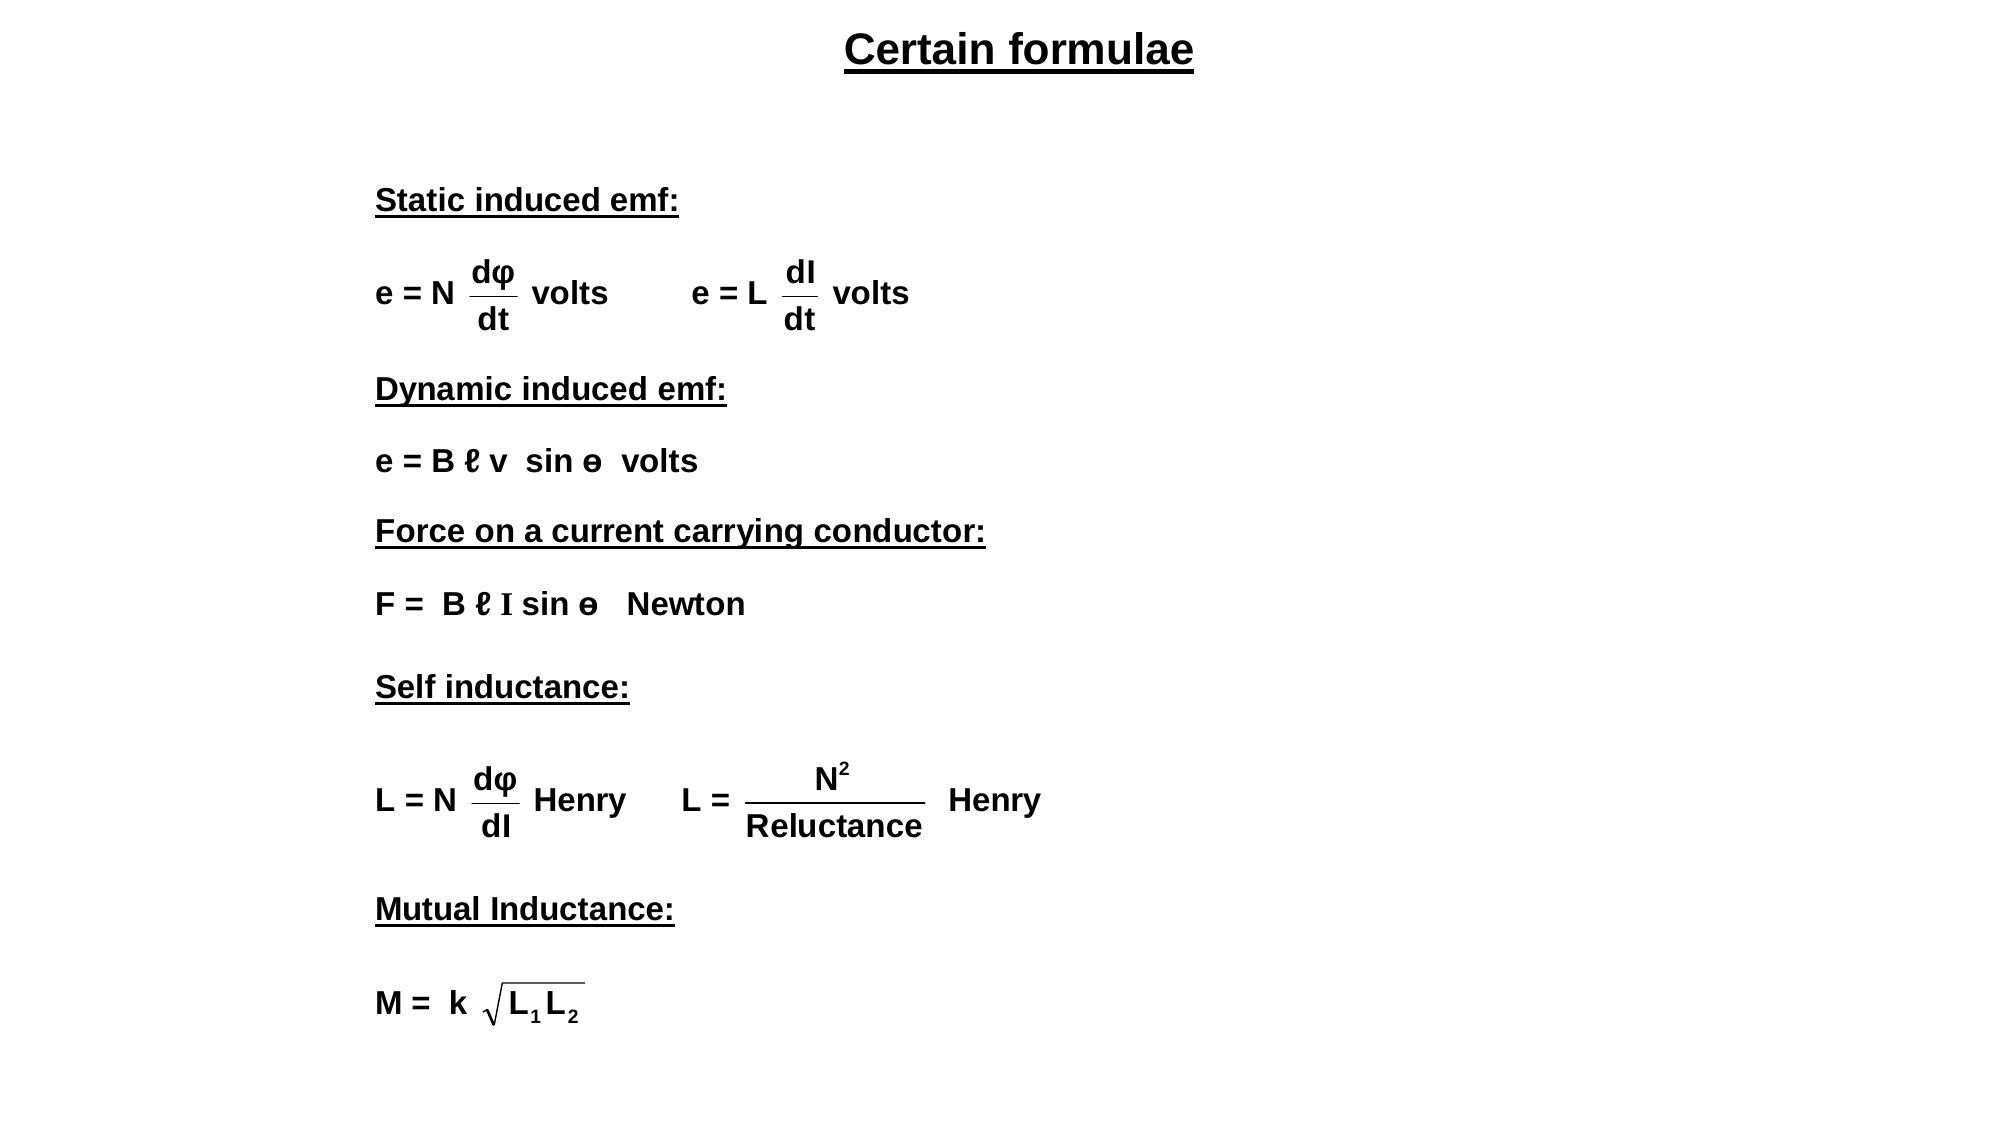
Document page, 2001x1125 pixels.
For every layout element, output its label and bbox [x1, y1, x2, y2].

text_box [374, 24, 1663, 1067]
